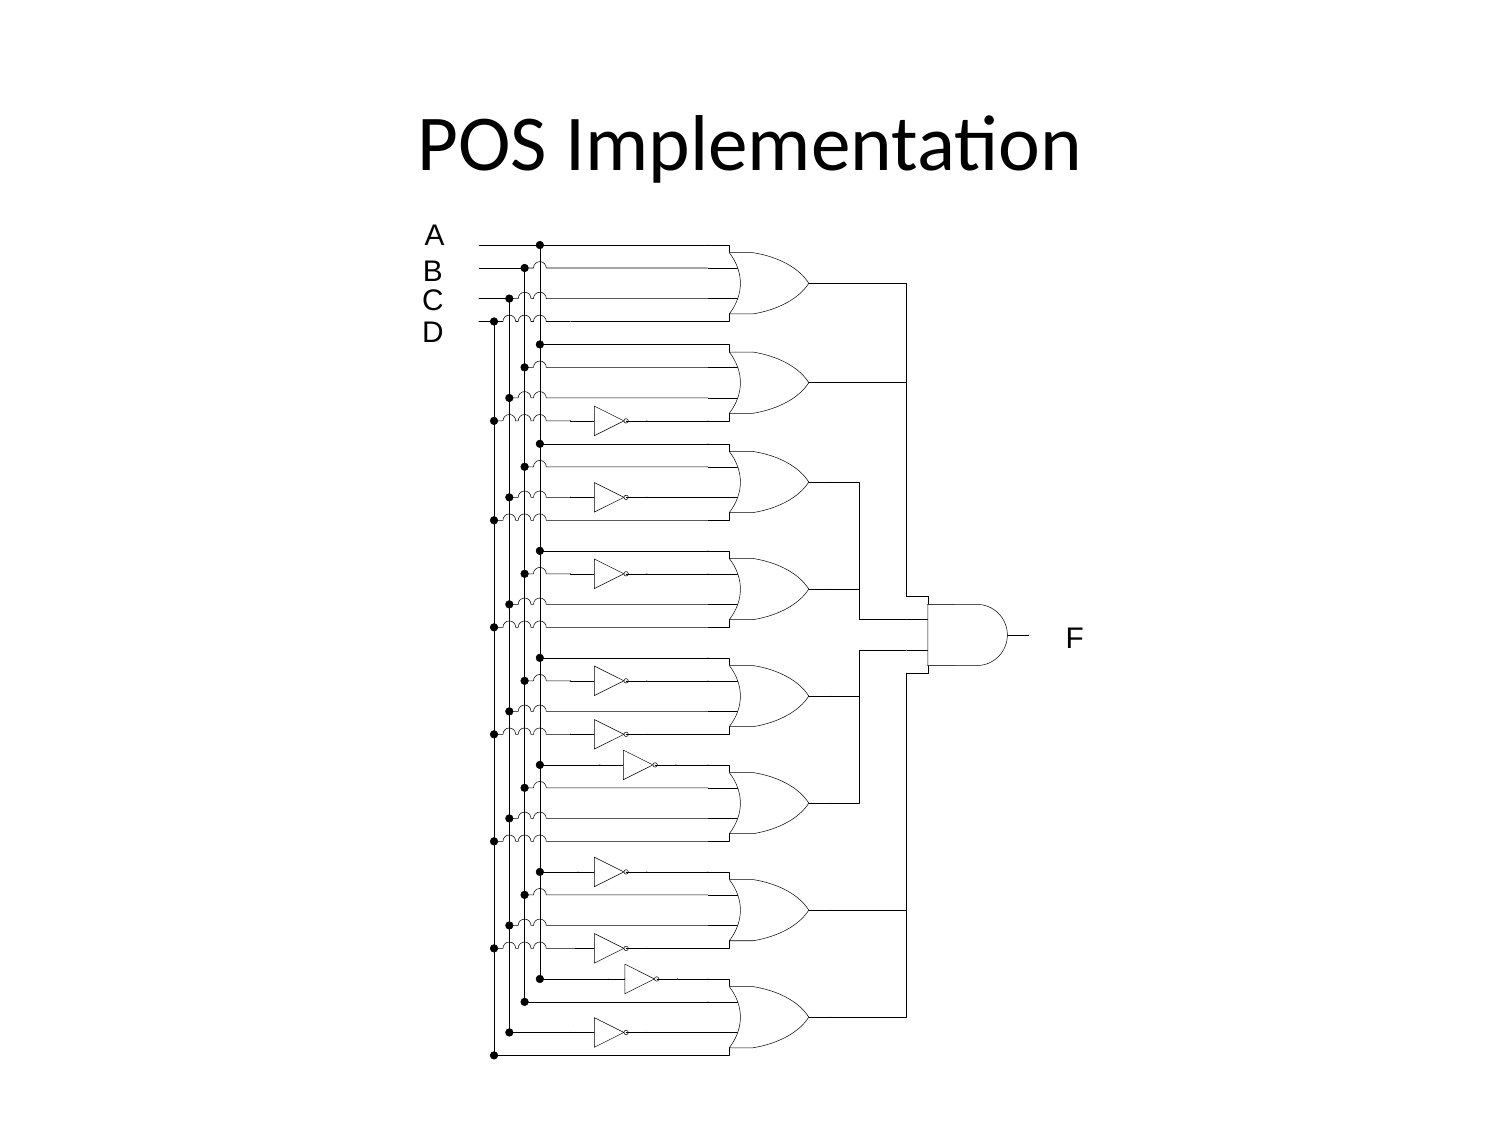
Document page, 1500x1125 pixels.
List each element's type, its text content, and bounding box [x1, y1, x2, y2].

title POS Implementation [75, 45, 1425, 233]
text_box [399, 212, 1111, 1074]
